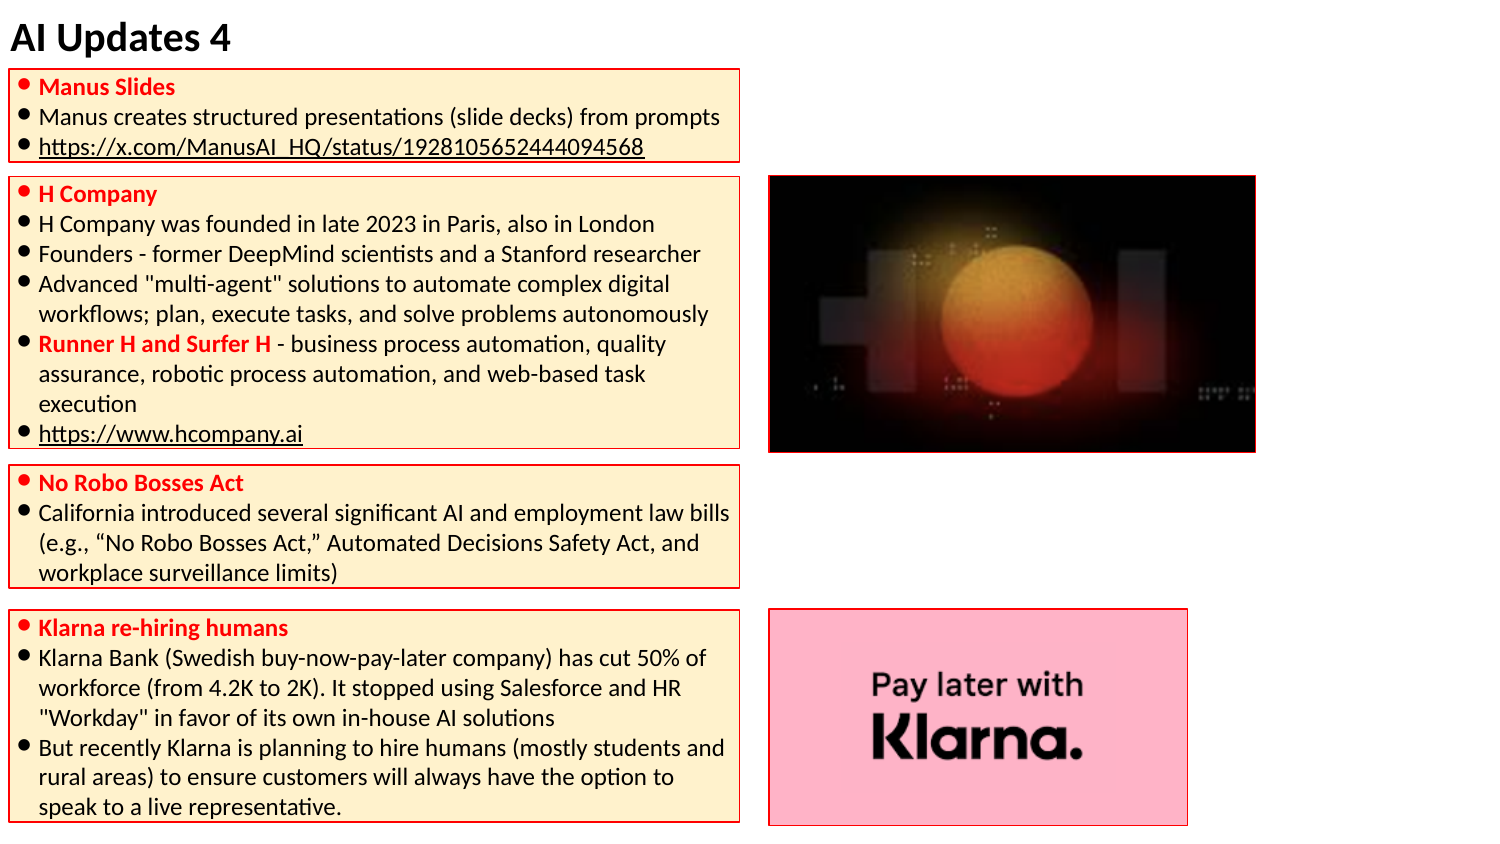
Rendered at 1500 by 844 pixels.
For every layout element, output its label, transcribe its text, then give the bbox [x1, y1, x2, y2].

text_box Klarna re-hiring humans Klarna Bank (Swedish buy-now-pay-later company) has cut 50% of workforce (from 4.2K to 2K). It stopped using Salesforce and HR "Workday" in favor of its own in-house AI solutions But recently Klarna is planning to hire humans (mostly students and rural areas) to ensure customers will always have the option to speak to a live representative. [8, 609, 740, 823]
text_box Manus Slides Manus creates structured presentations (slide decks) from prompts https://x.com/ManusAI_HQ/status/1928105652444094568 [8, 69, 740, 162]
text_box No Robo Bosses Act California introduced several significant AI and employment law bills (e.g., “No Robo Bosses Act,” Automated Decisions Safety Act, and workplace surveillance limits) [8, 465, 740, 588]
picture [769, 609, 1188, 826]
text_box H Company H Company was founded in late 2023 in Paris, also in London Founders - former DeepMind scientists and a Stanford researcher Advanced "multi-agent" solutions to automate complex digital workflows; plan, execute tasks, and solve problems autonomously Runner H and Surfer H - business process automation, quality assurance, robotic process automation, and web-based task execution https://www.hcompany.ai [8, 176, 740, 449]
text_box AI Updates 4 [9, 8, 298, 62]
picture [769, 176, 1256, 453]
